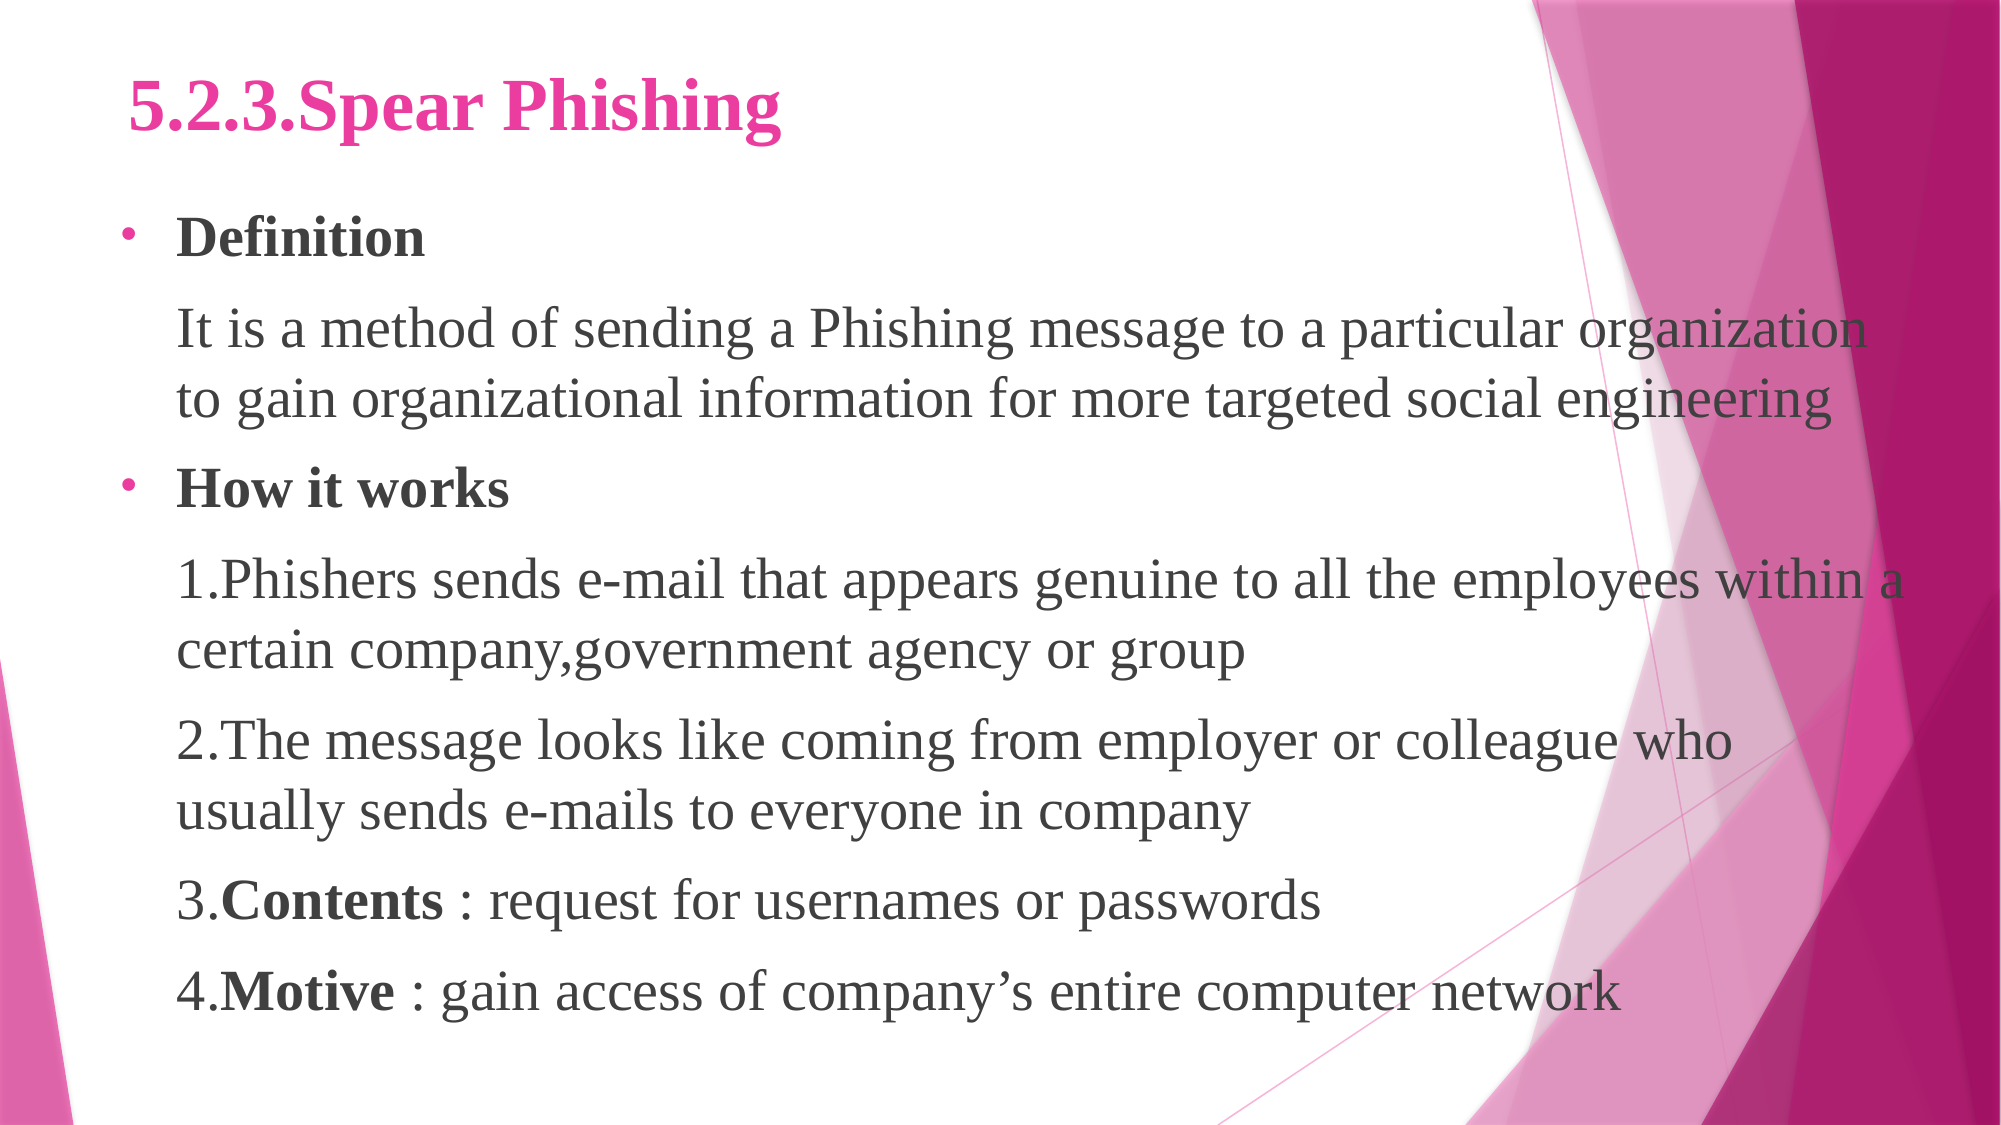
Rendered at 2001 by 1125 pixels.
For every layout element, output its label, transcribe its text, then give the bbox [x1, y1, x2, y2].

title 5.2.3.Spear Phishing [113, 48, 1888, 172]
list Definition It is a method of sending a Phishing message to a particular organization to gain organizational information for more targeted social engineering How it works 1.Phishers sends e-mail that appears genuine to all the employees within a certain company,government agency or group 2.The message looks like coming from employer or colleague who usually sends e-mails to everyone in company 3.Contents : request for usernames or passwords 4.Motive : gain access of company’s entire computer network [105, 190, 1931, 1050]
